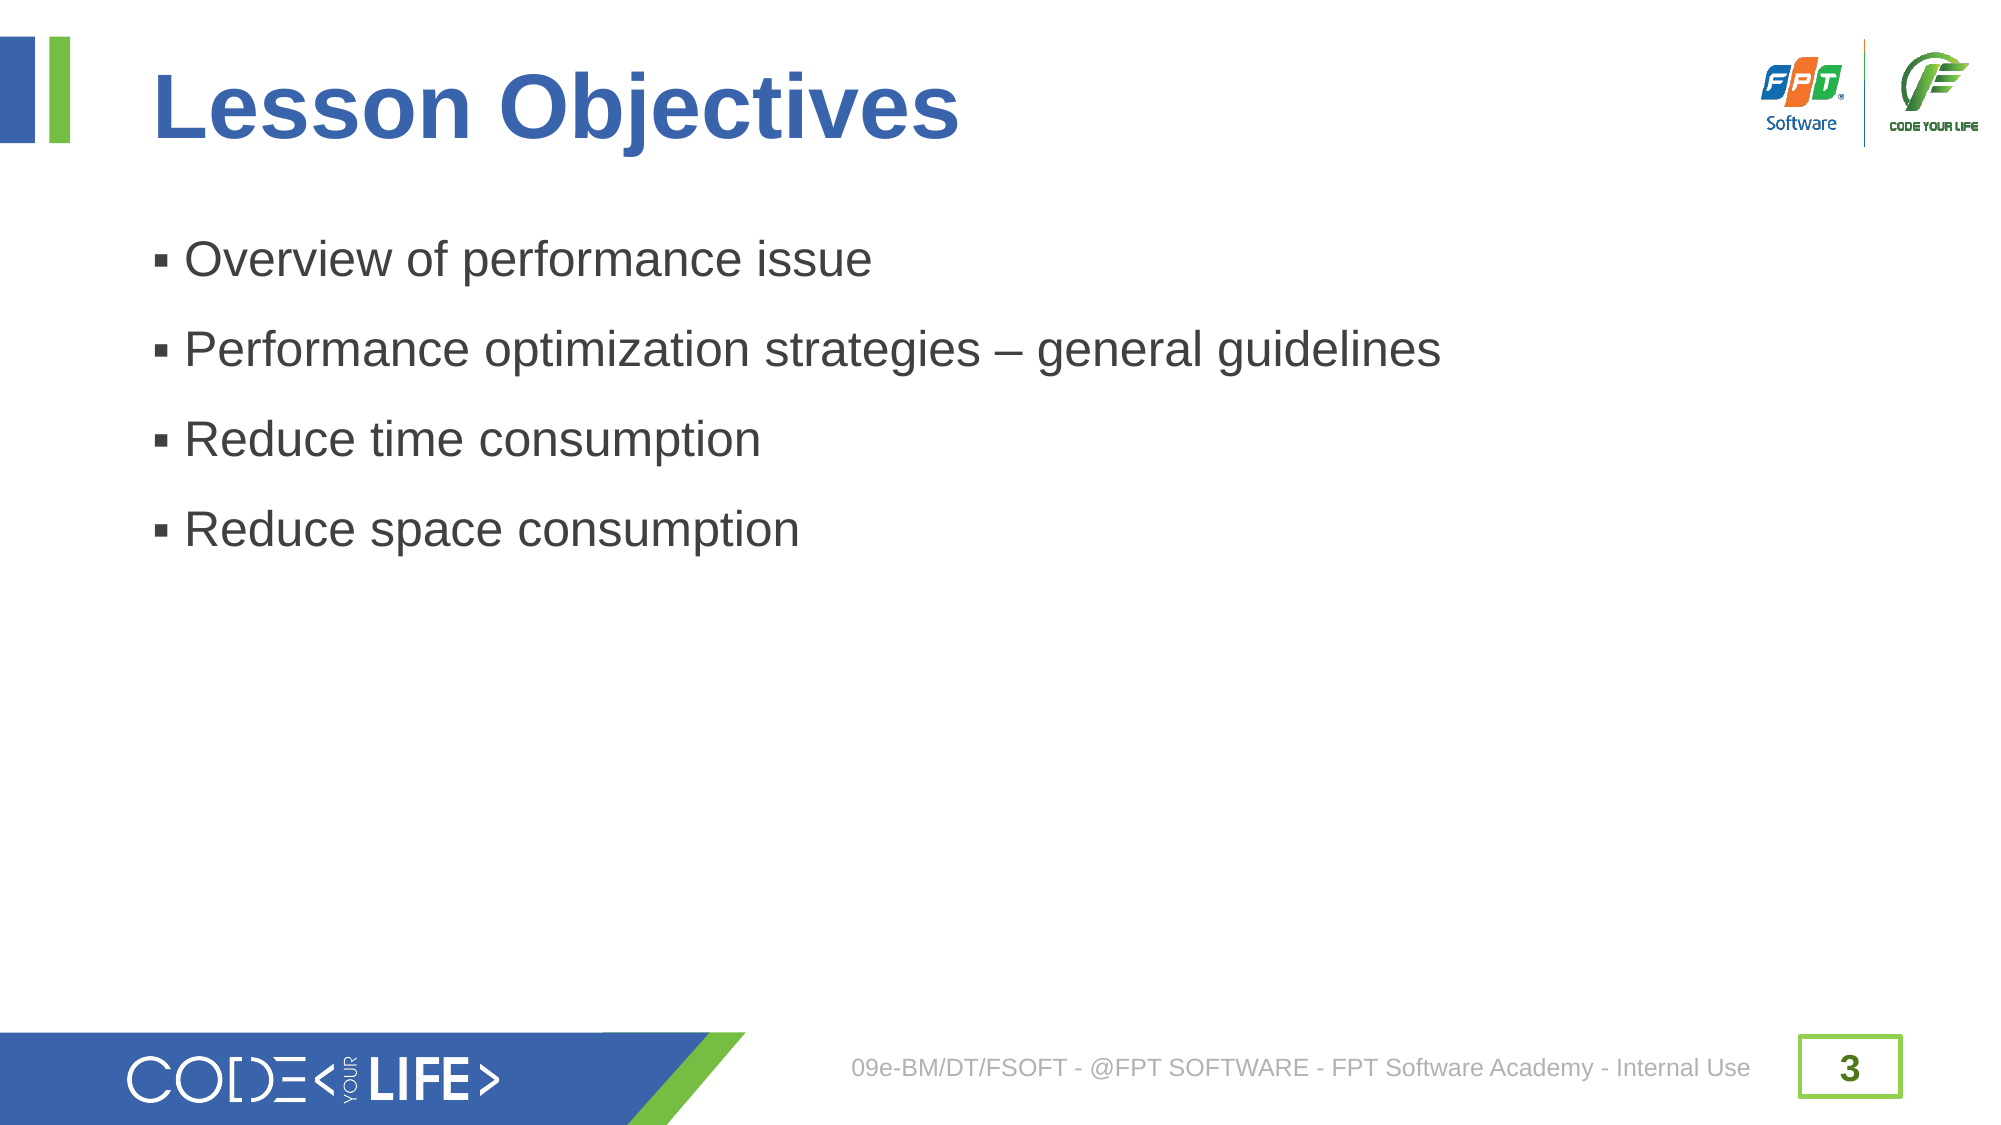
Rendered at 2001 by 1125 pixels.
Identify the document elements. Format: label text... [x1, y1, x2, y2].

picture [1741, 28, 1994, 158]
slide_number 3 [1798, 1034, 1903, 1099]
footer 09e-BM/DT/FSOFT - @FPT SOFTWARE - FPT Software Academy - Internal Use [804, 1036, 1800, 1097]
title Lesson Objectives [137, 29, 1863, 188]
list ▪ Overview of performance issue ▪ Performance optimization strategies – general guidelines ▪ Reduce time consumption ▪ Reduce space consumption [137, 188, 1863, 1012]
picture [127, 1056, 499, 1104]
